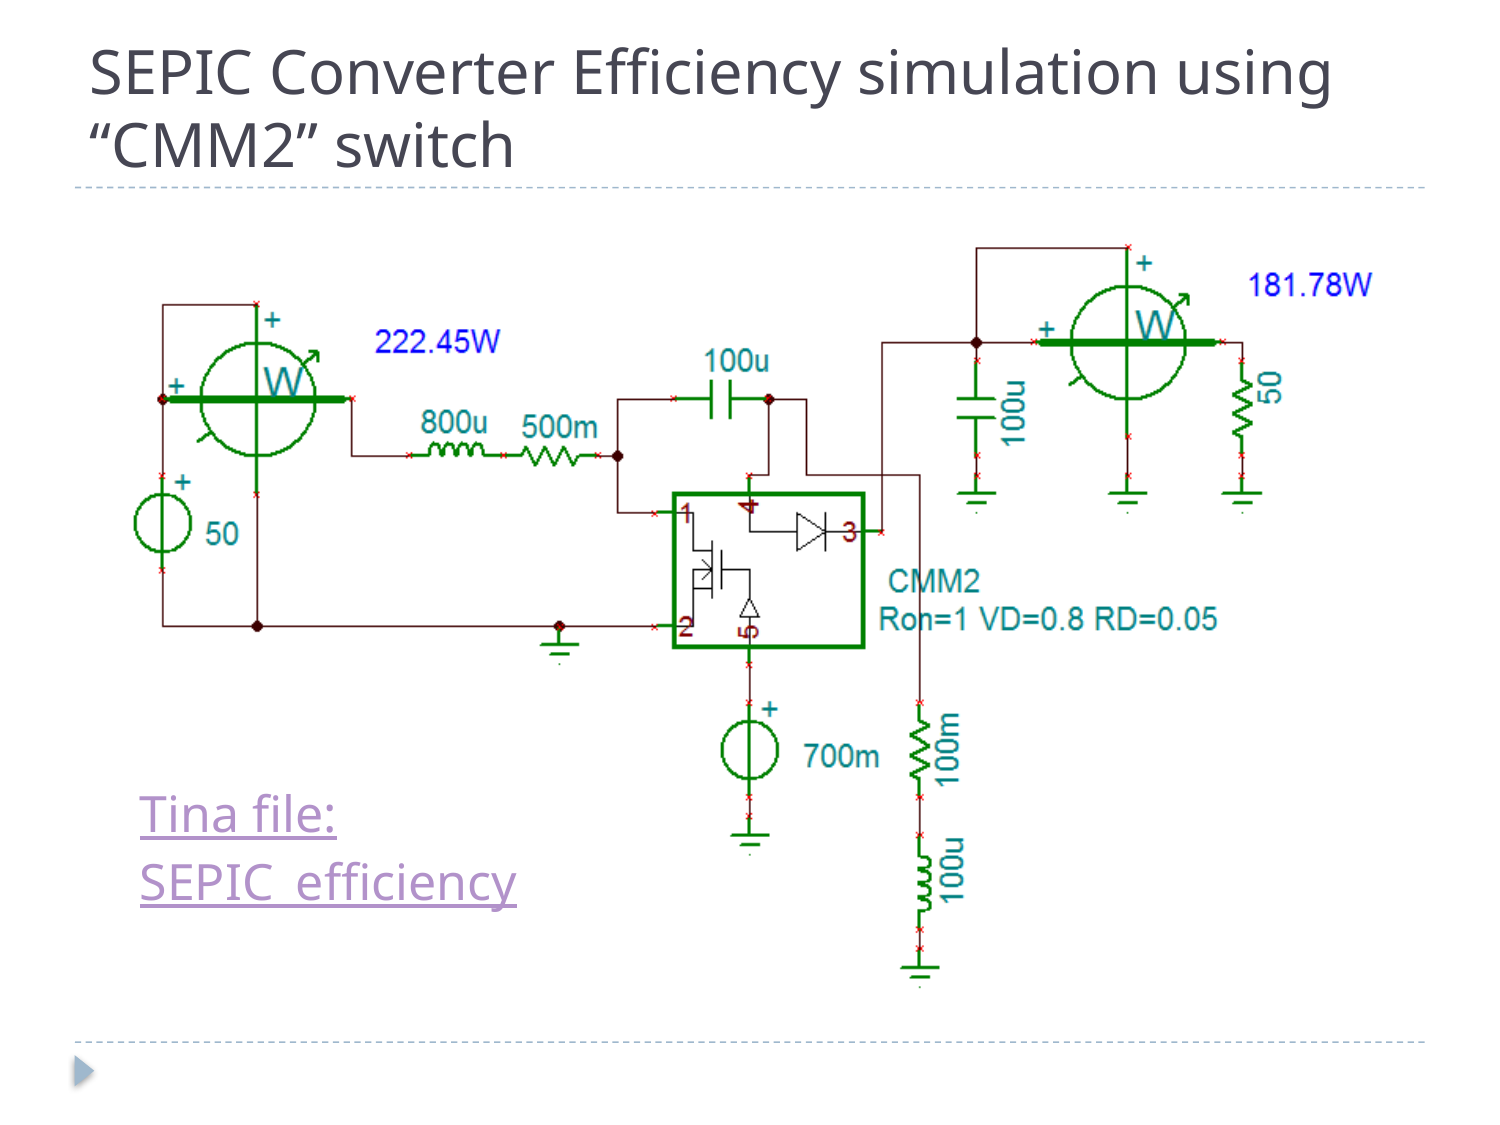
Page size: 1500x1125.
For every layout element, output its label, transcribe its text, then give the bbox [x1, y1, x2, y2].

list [112, 224, 1404, 1004]
title SEPIC Converter Efficiency simulation using “CMM2” switch [75, 24, 1425, 188]
